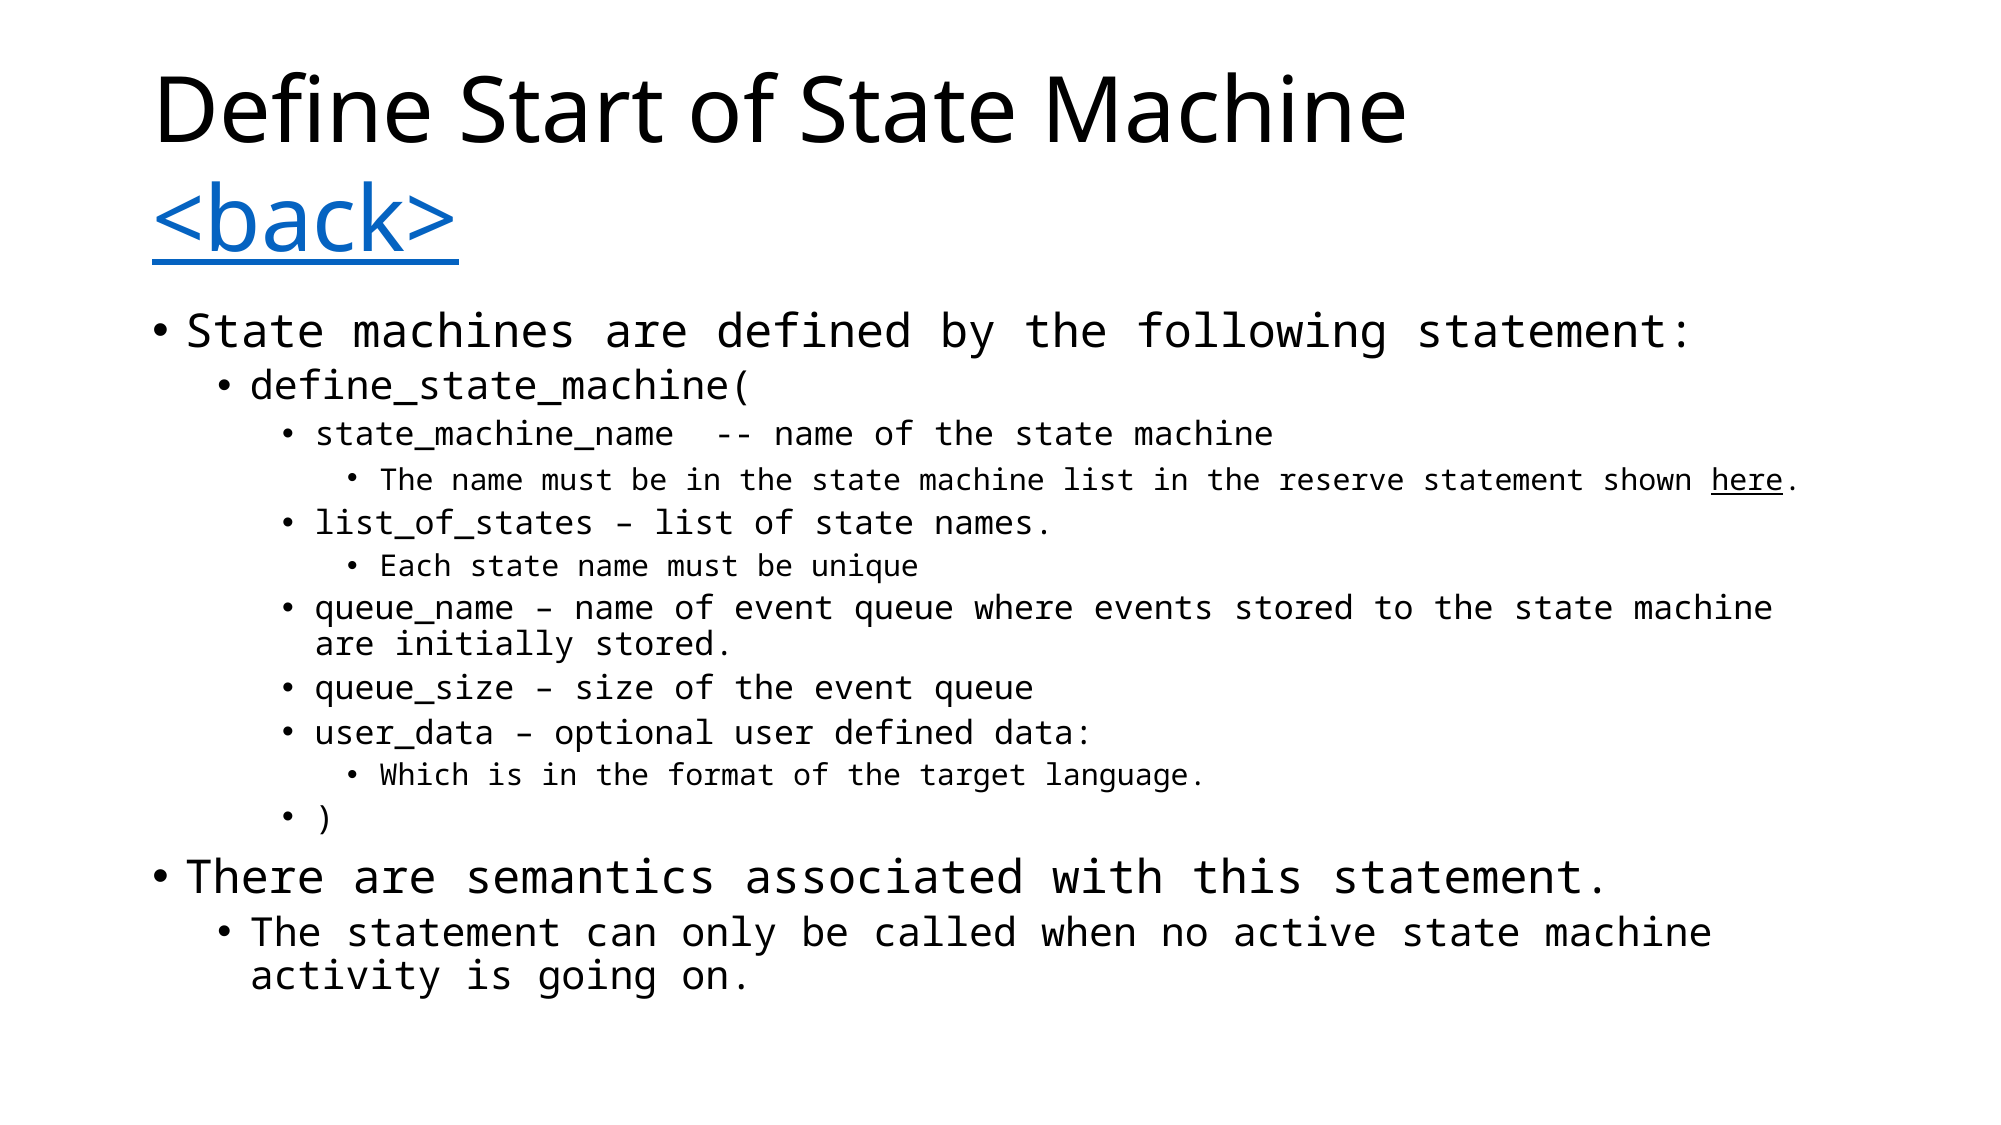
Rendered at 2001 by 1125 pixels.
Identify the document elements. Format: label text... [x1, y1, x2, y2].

list State machines are defined by the following statement: define_state_machine( state_machine_name -- name of the state machine The name must be in the state machine list in the reserve statement shown here. list_of_states – list of state names. Each state name must be unique queue_name – name of event queue where events stored to the state machine are initially stored. queue_size – size of the event queue user_data – optional user defined data: Which is in the format of the target language. ) There are semantics associated with this statement. The statement can only be called when no active state machine activity is going on. [137, 299, 1863, 1014]
title Define Start of State Machine <back> [137, 59, 1863, 278]
